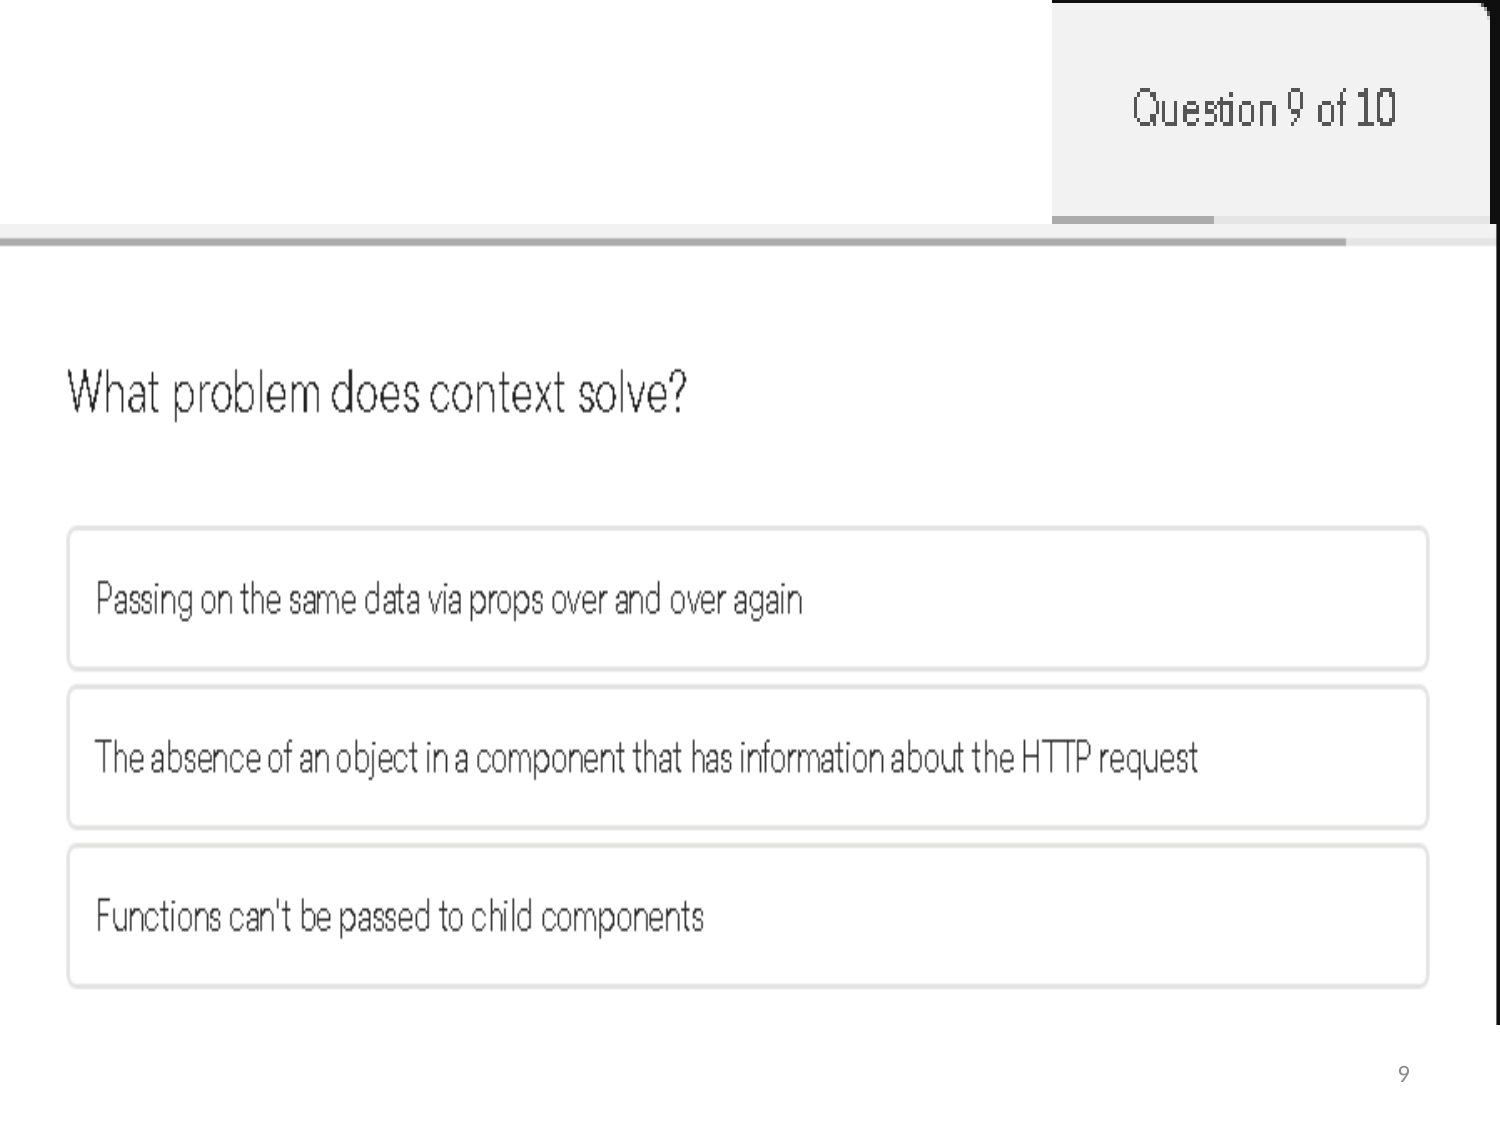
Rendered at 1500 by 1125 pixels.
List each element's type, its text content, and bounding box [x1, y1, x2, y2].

slide_number 9 [1074, 1042, 1425, 1103]
picture [0, 0, 1500, 1026]
